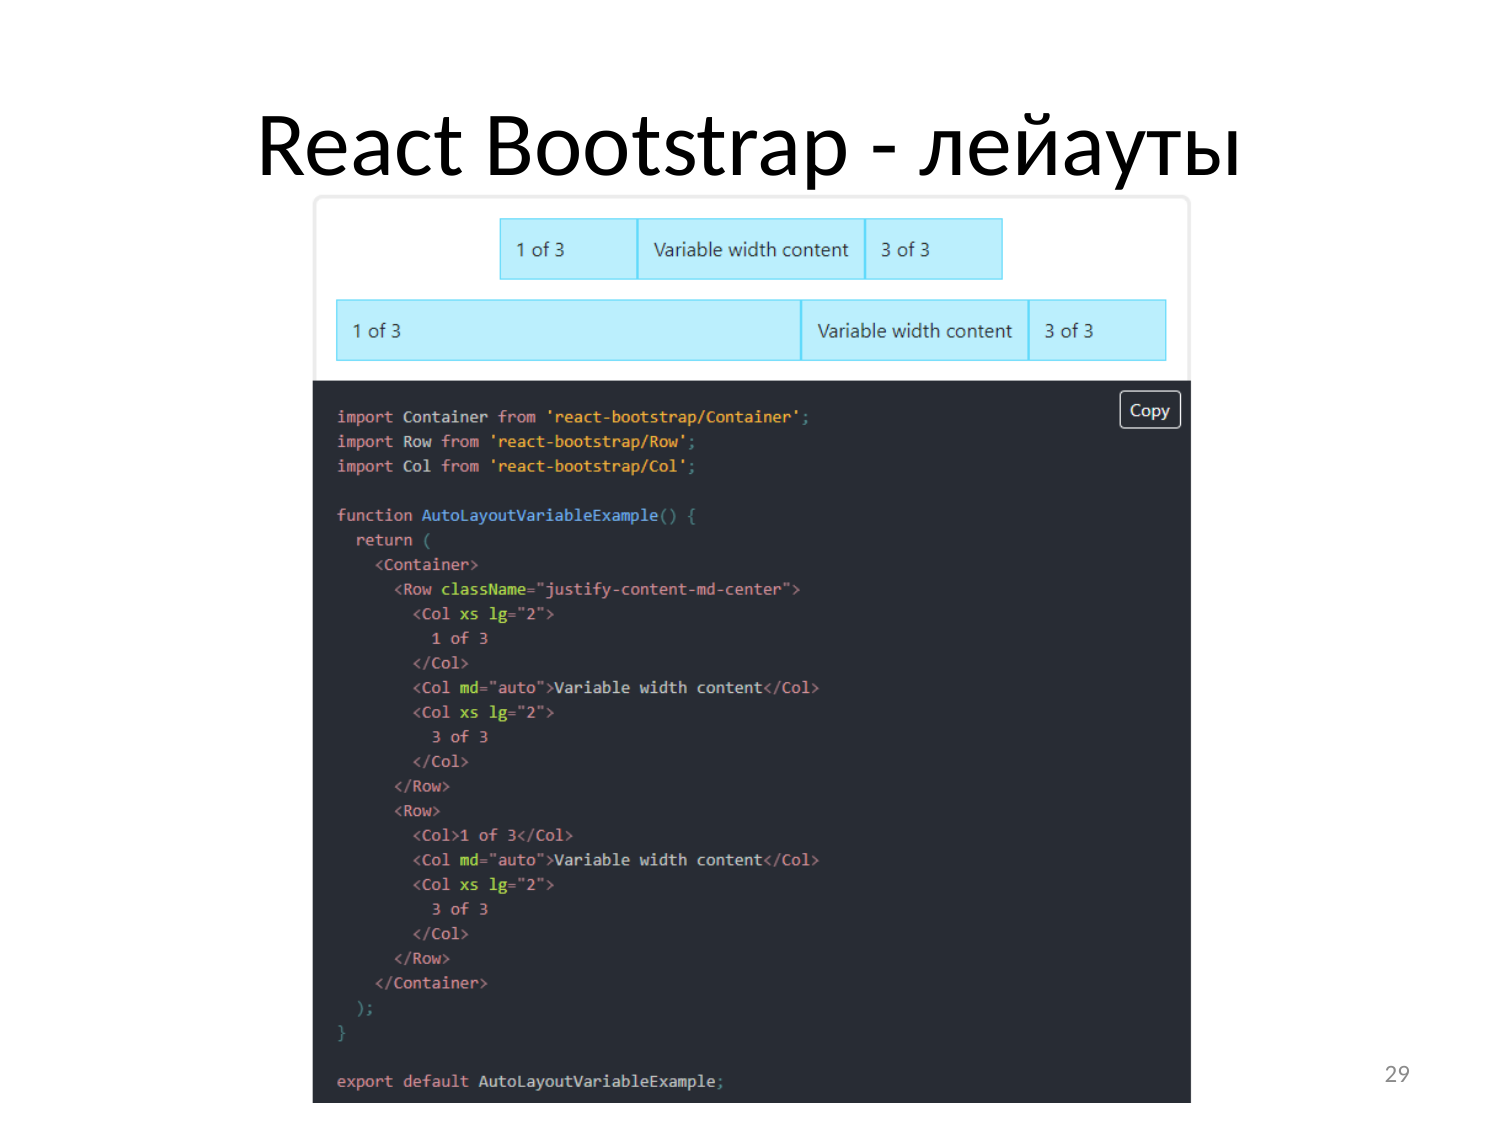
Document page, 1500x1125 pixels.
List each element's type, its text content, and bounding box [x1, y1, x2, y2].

picture [303, 190, 1197, 1103]
title React Bootstrap - лейауты [75, 45, 1425, 233]
slide_number 29 [1201, 1042, 1425, 1103]
